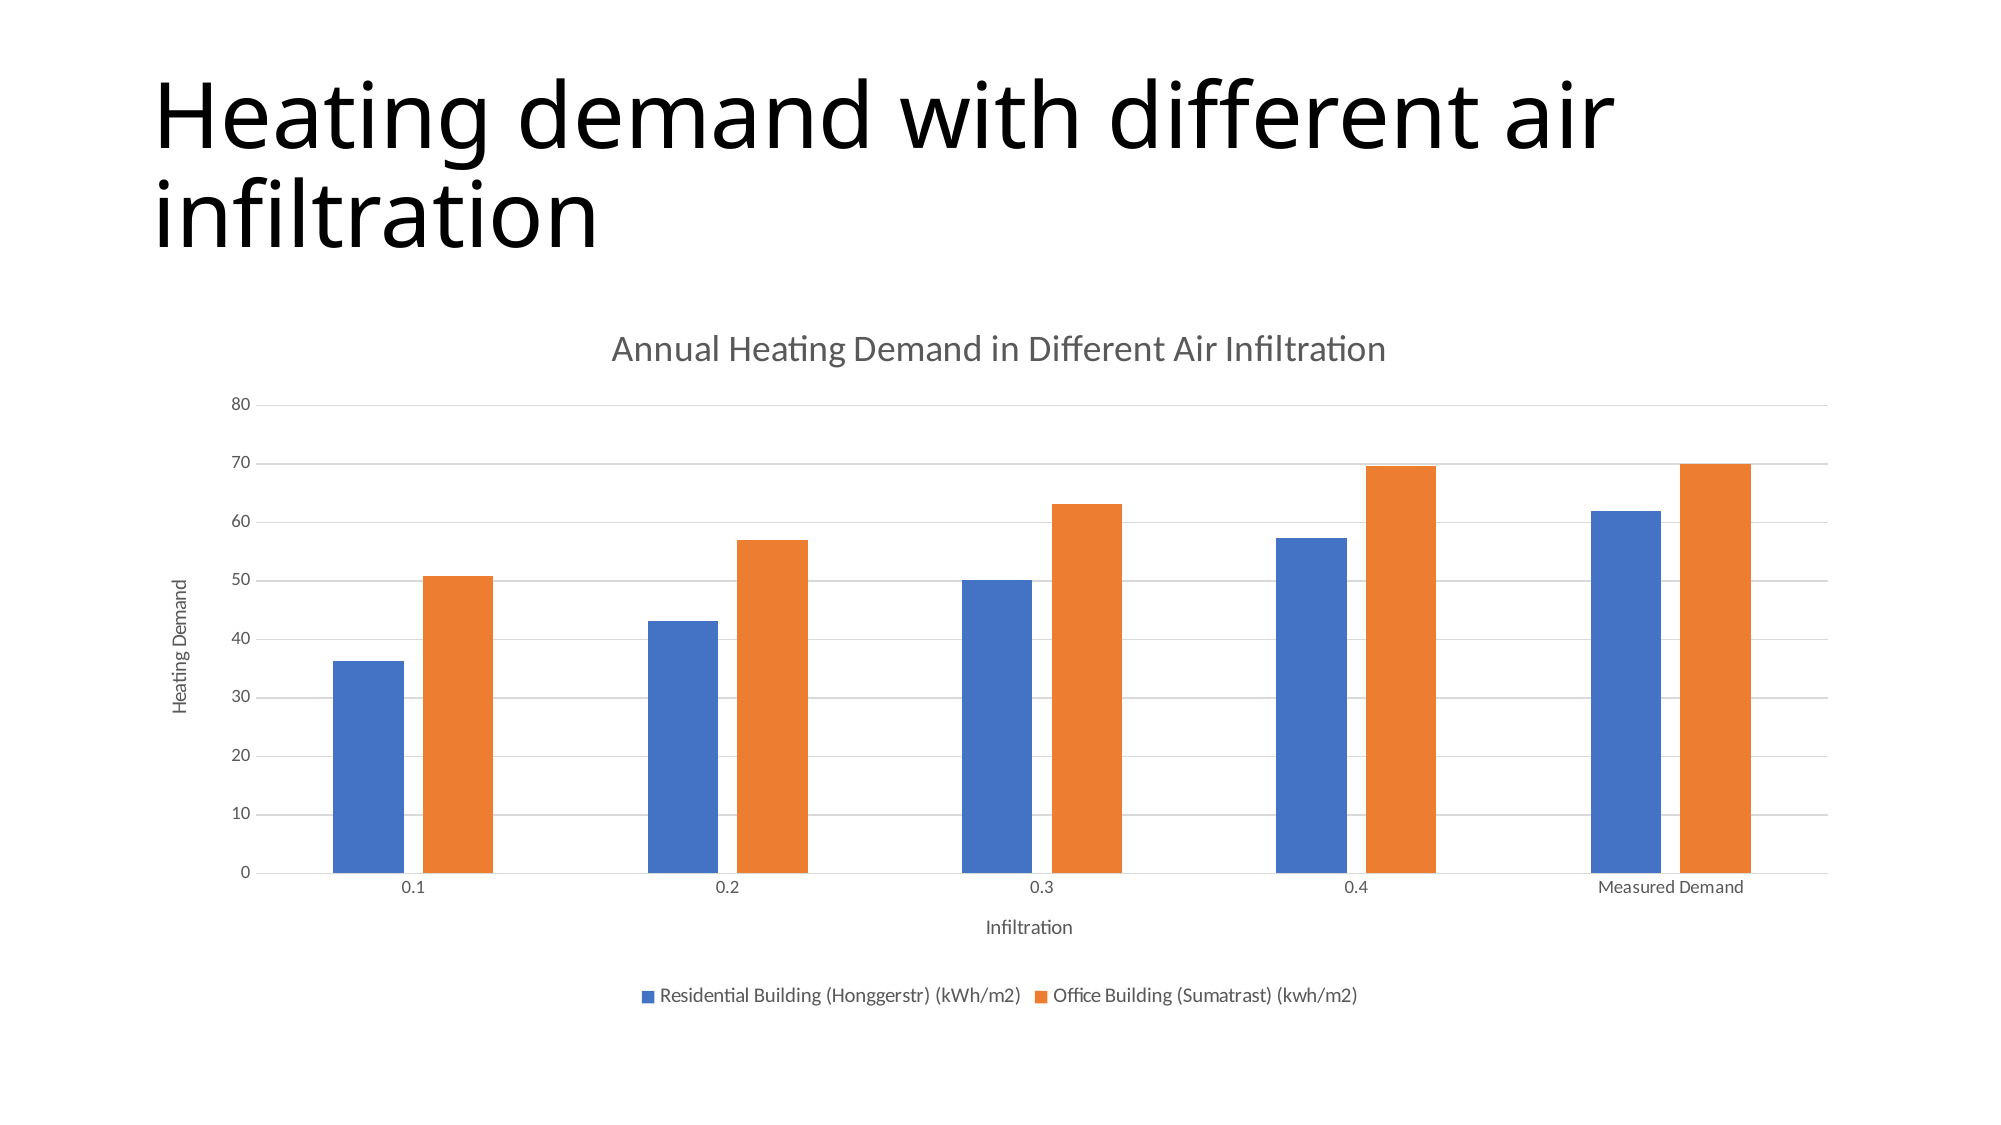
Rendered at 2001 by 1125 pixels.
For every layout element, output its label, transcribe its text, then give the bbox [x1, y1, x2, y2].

chart [137, 299, 1863, 1014]
title Heating demand with different air infiltration [137, 59, 1863, 278]
